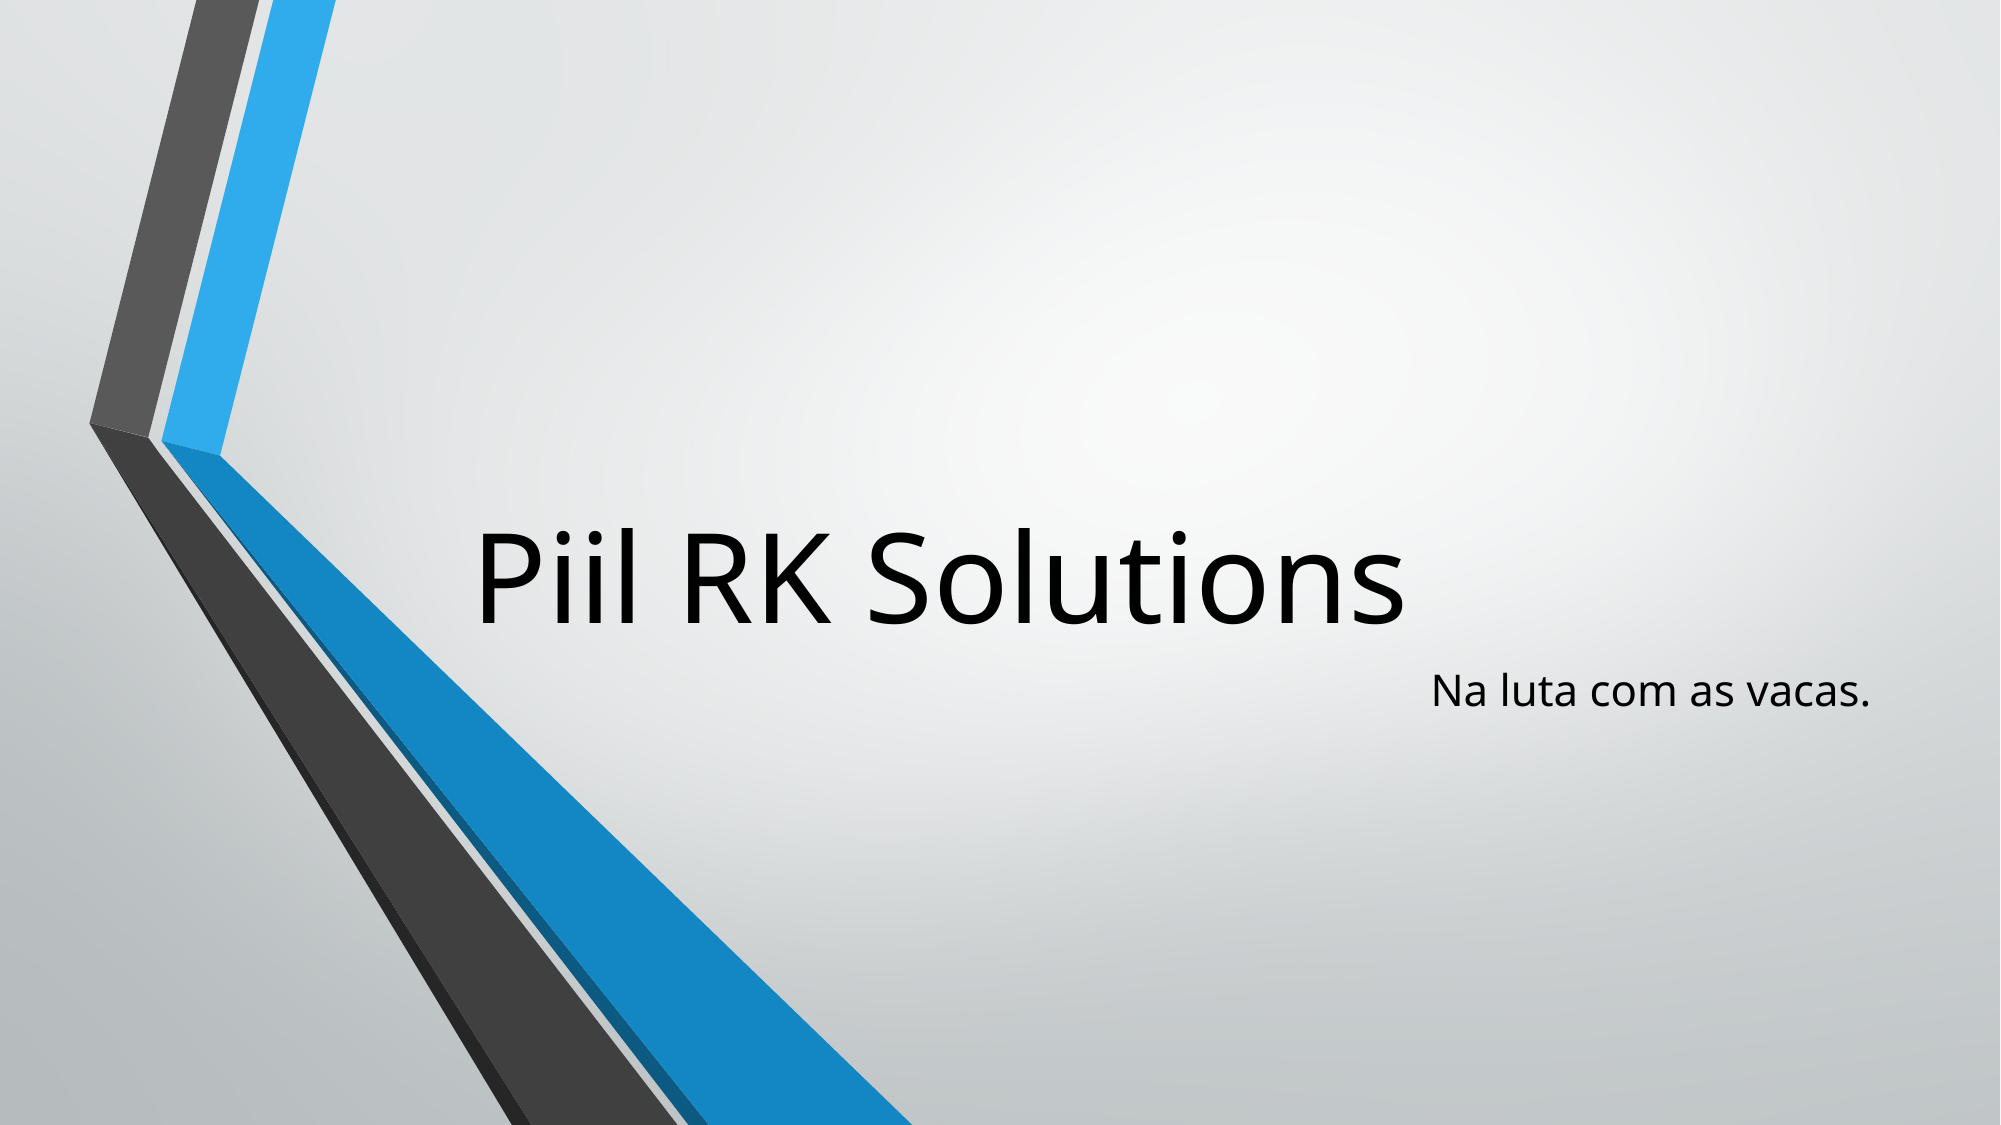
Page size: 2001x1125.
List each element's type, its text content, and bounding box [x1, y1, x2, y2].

title Piil RK Solutions [17, 226, 1425, 656]
subtitle Na luta com as vacas. [740, 655, 1887, 884]
